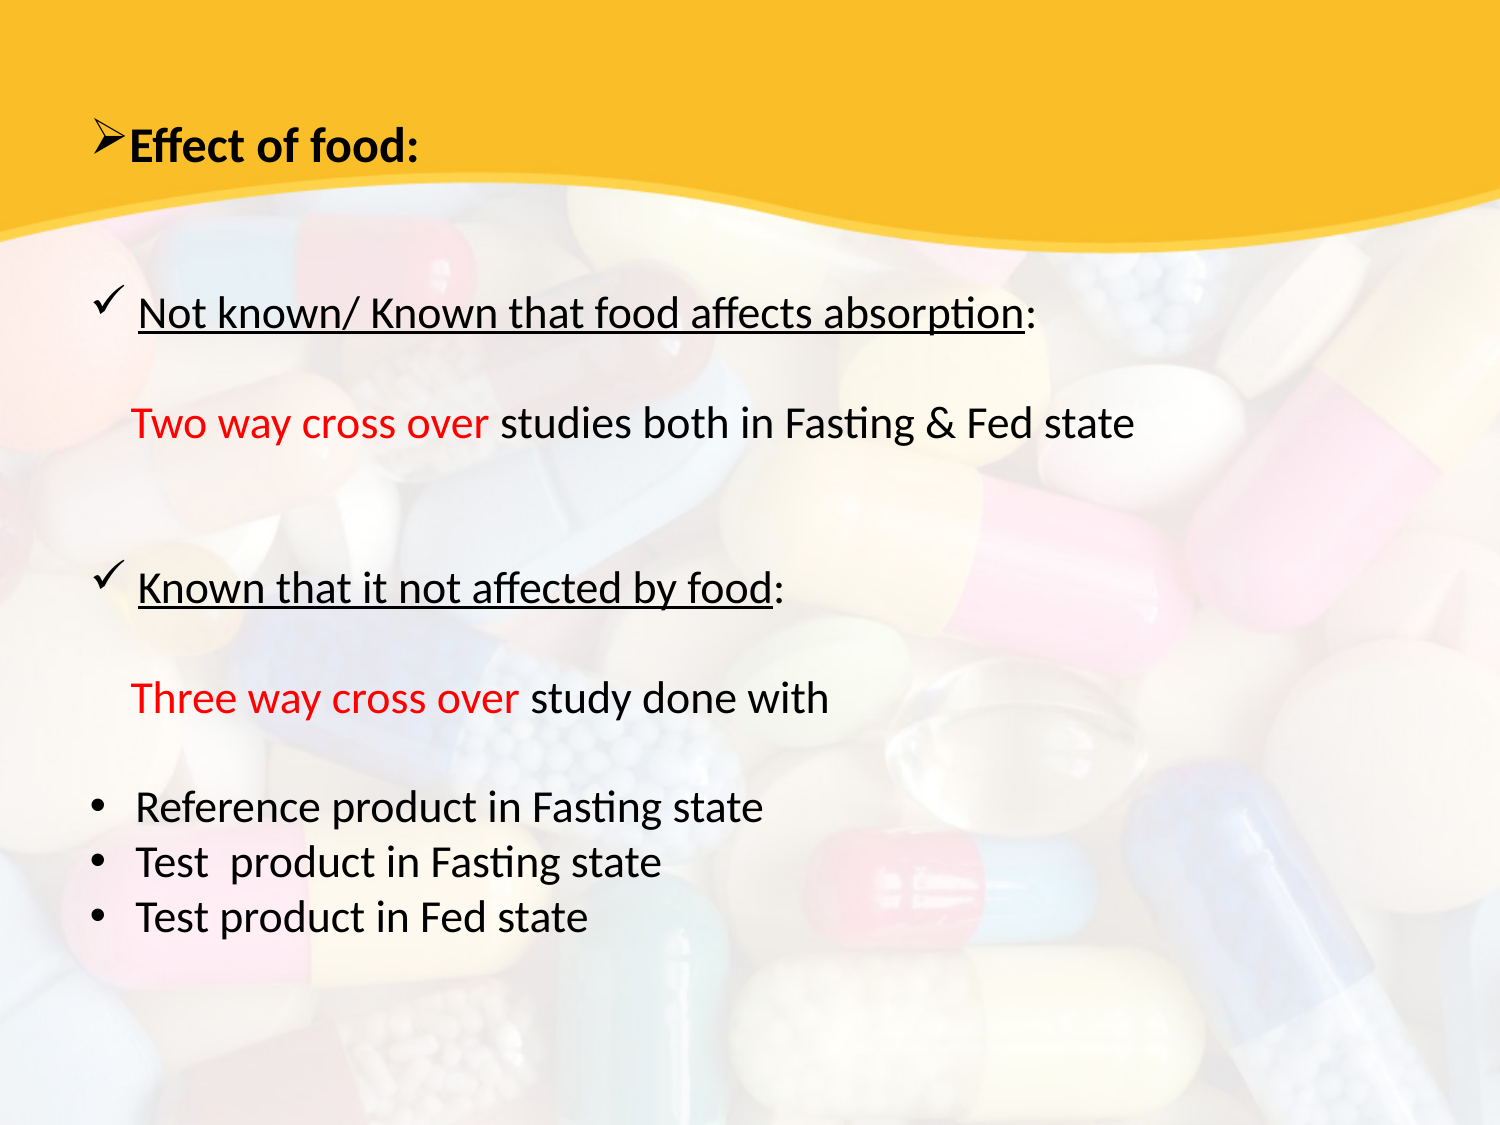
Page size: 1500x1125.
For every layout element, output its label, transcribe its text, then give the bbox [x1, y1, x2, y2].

text_box Effect of food: Not known/ Known that food affects absorption: Two way cross over studies both in Fasting & Fed state Known that it not affected by food: Three way cross over study done with Reference product in Fasting state Test product in Fasting state Test product in Fed state [74, 50, 1413, 950]
picture [0, 0, 1500, 1125]
